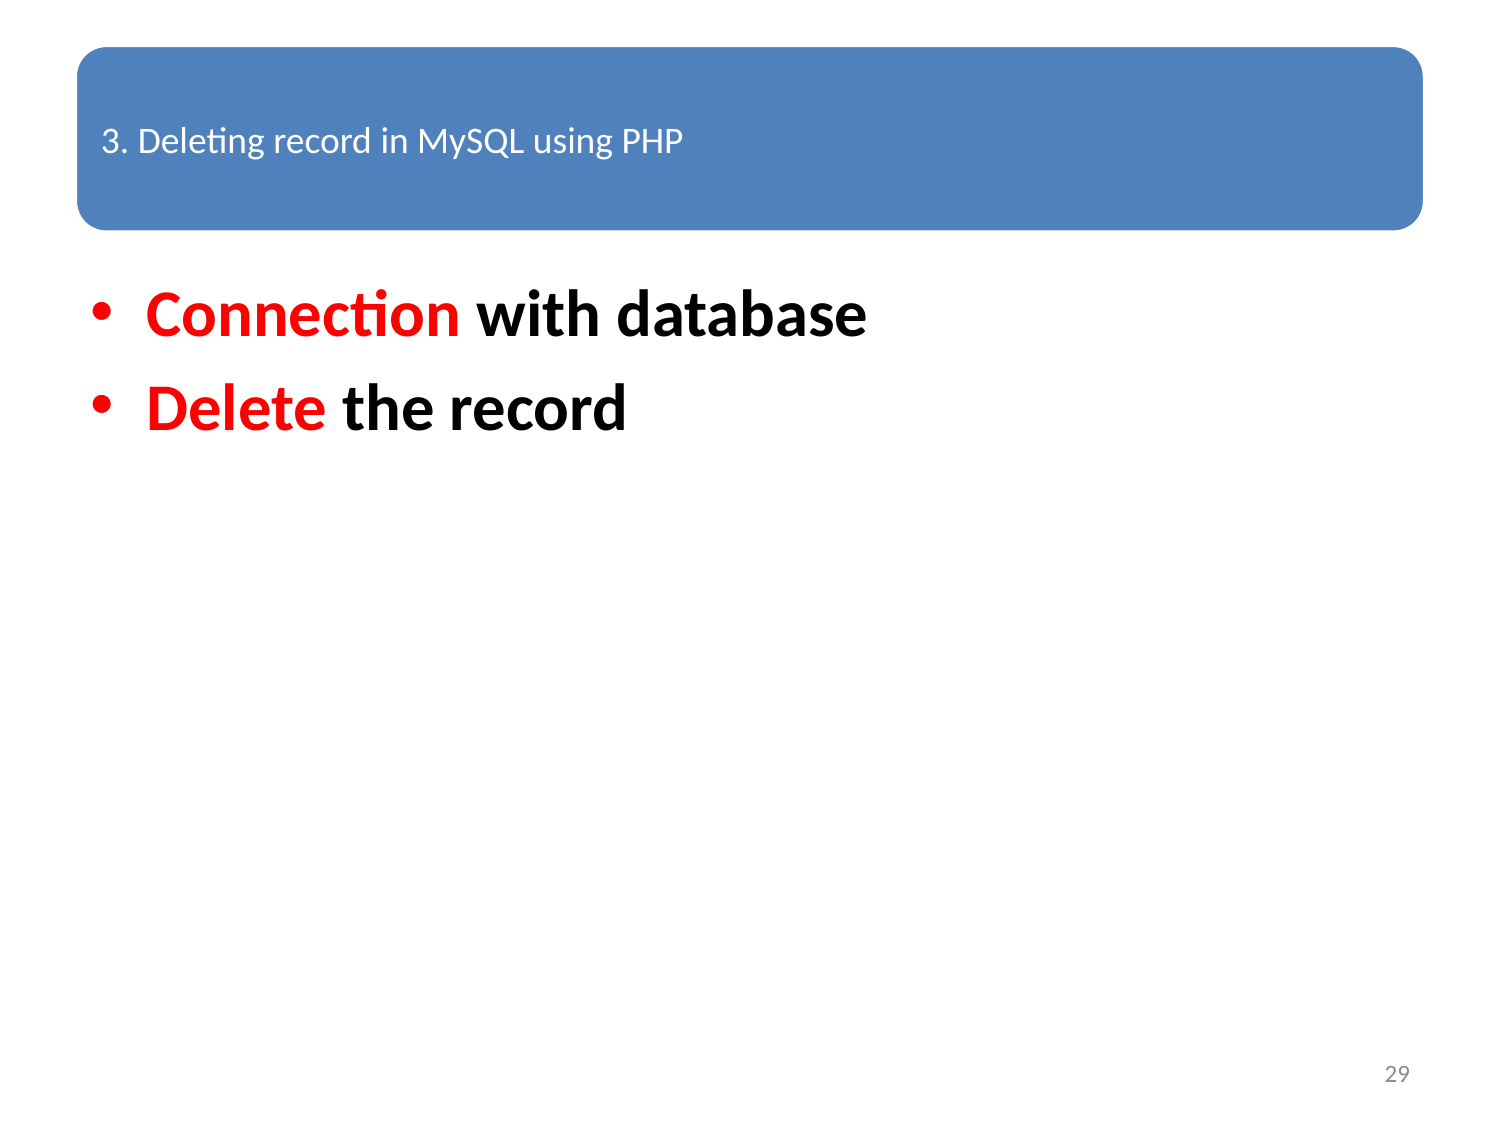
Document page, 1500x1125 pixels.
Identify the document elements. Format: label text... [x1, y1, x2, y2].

list Connection with database Delete the record [75, 262, 1425, 1005]
slide_number 29 [1074, 1042, 1425, 1103]
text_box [74, 44, 1426, 233]
